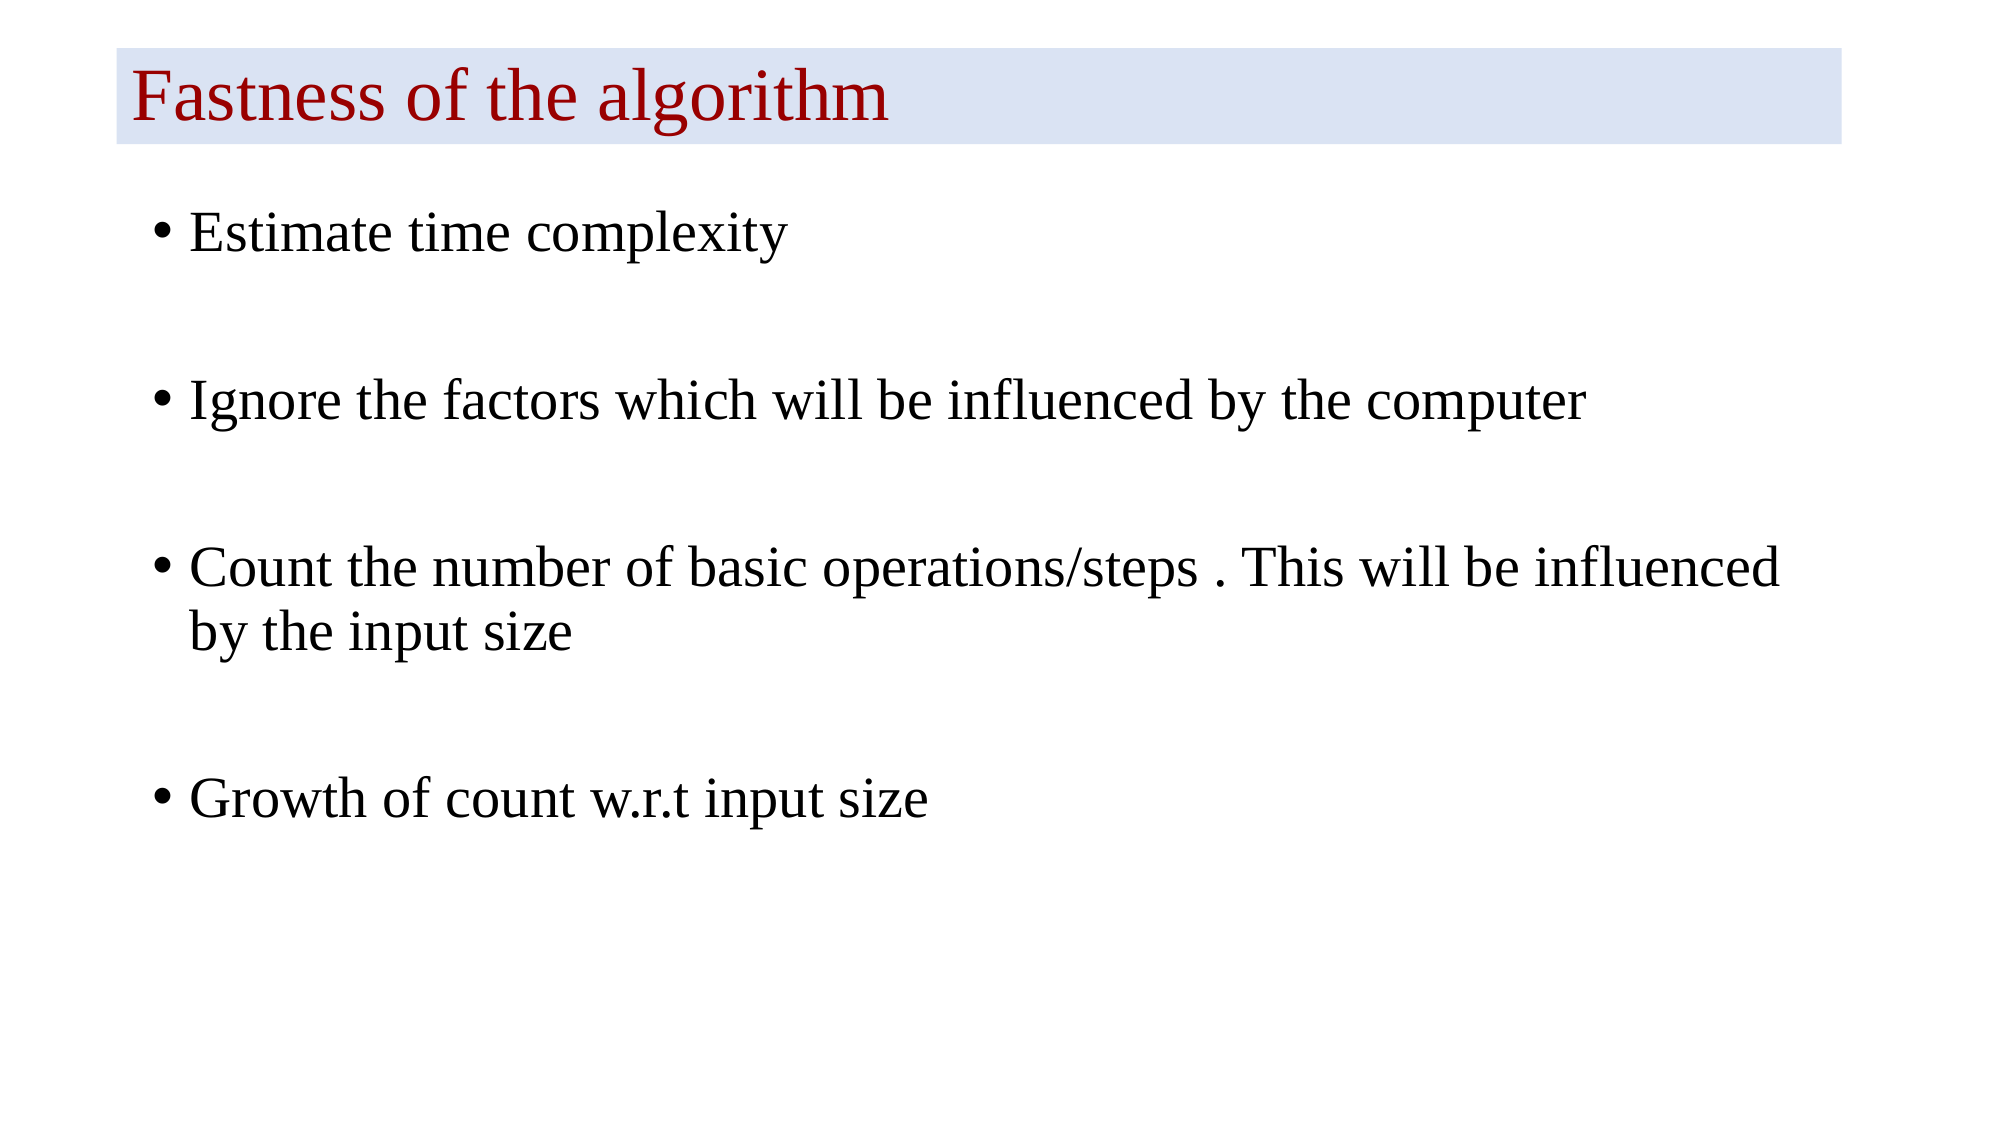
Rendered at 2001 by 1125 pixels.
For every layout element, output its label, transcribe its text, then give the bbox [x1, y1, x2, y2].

list Estimate time complexity Ignore the factors which will be influenced by the computer Count the number of basic operations/steps . This will be influenced by the input size Growth of count w.r.t input size [137, 193, 1863, 1029]
text_box Fastness of the algorithm [116, 48, 1842, 145]
